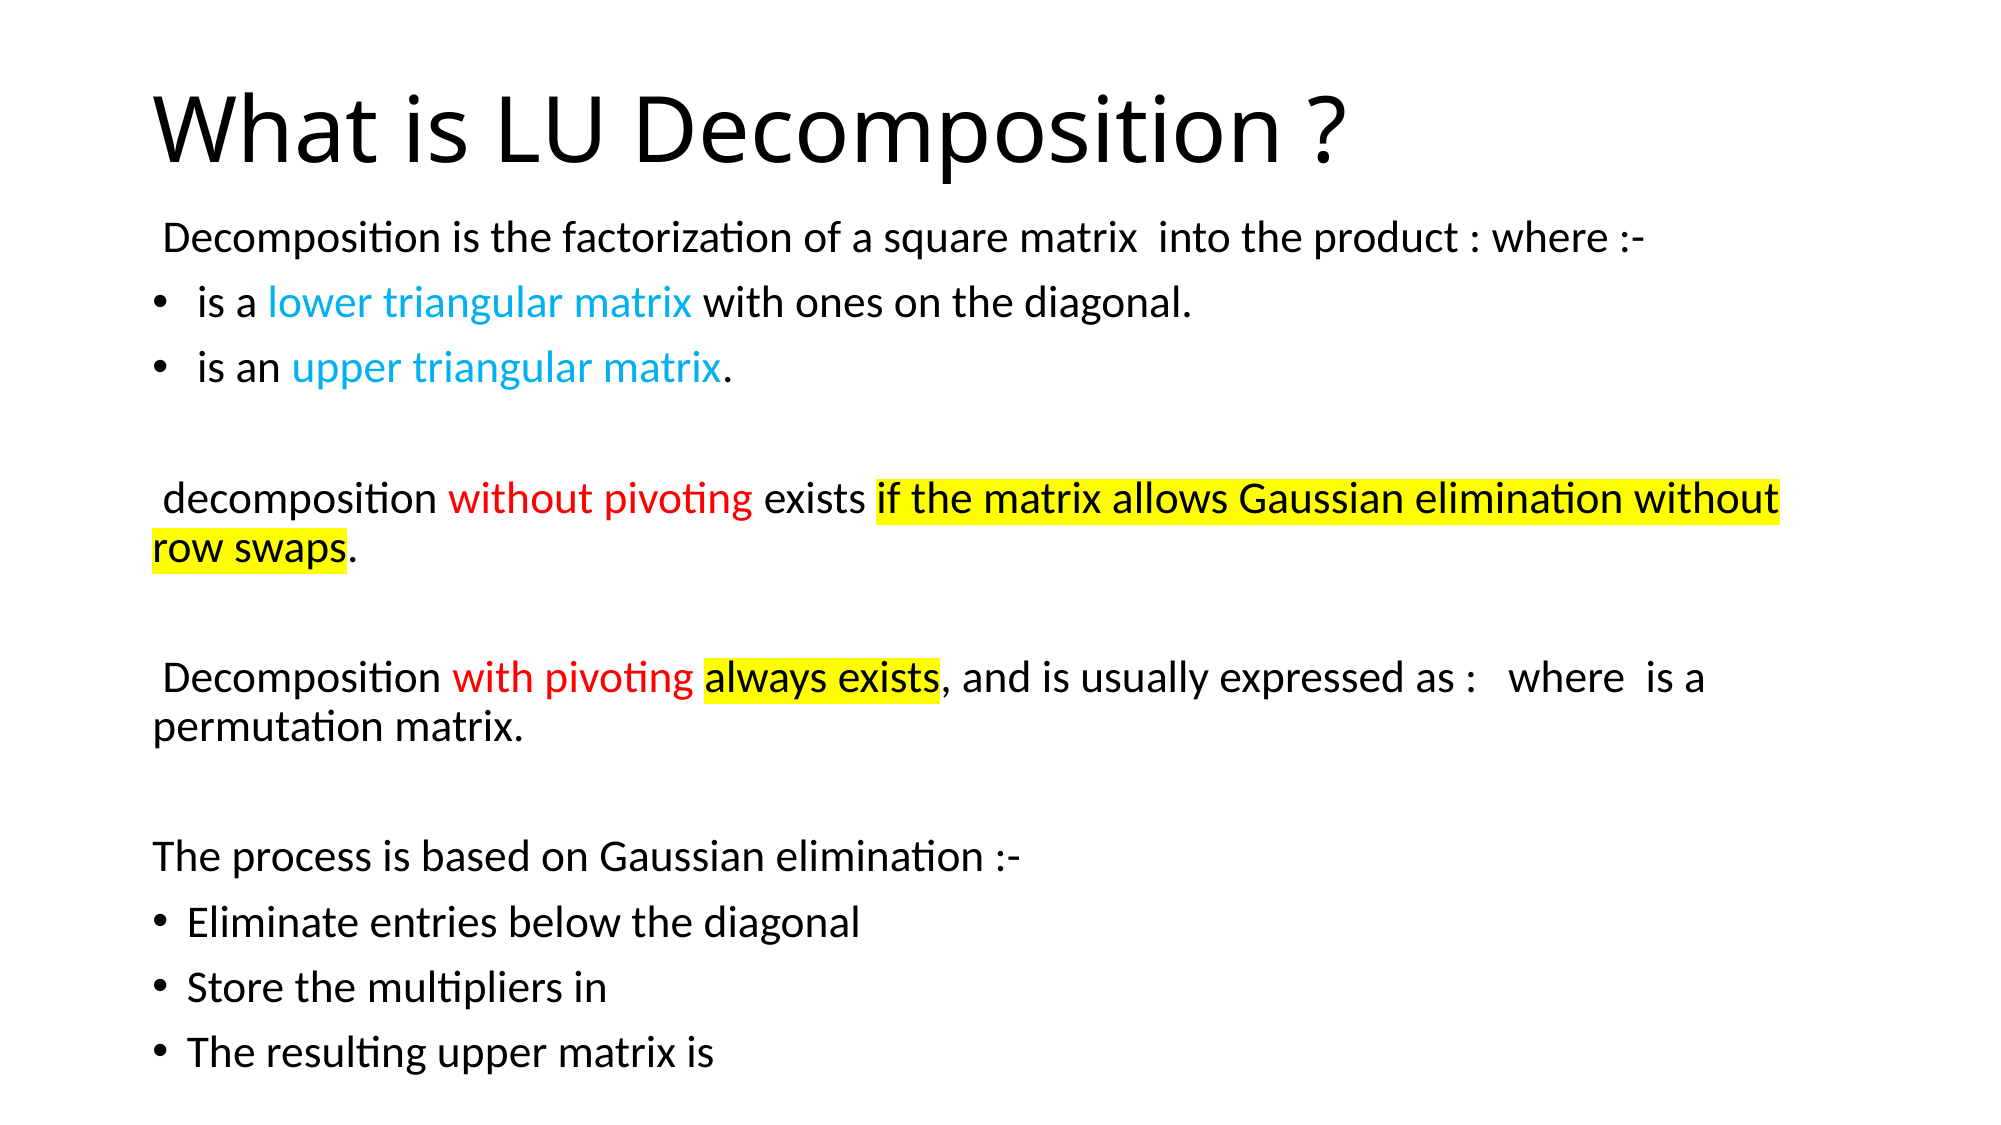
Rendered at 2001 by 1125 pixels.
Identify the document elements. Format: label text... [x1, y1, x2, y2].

title What is LU Decomposition ? [137, 59, 1863, 206]
